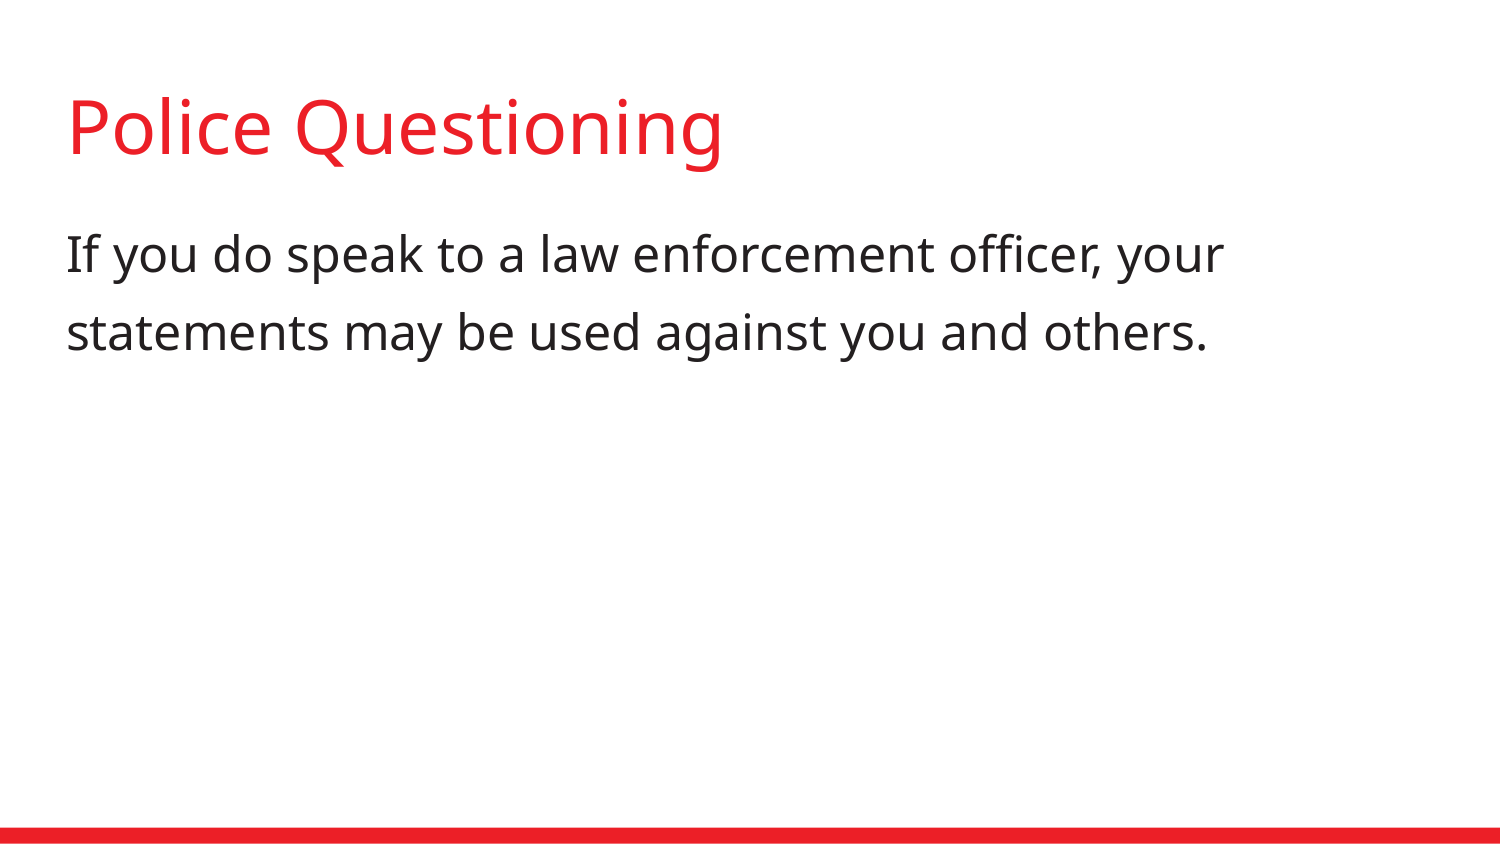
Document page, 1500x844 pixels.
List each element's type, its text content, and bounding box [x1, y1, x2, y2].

list If you do speak to a law enforcement officer, your statements may be used against you and others. [51, 189, 1449, 750]
title Police Questioning [51, 64, 1449, 167]
